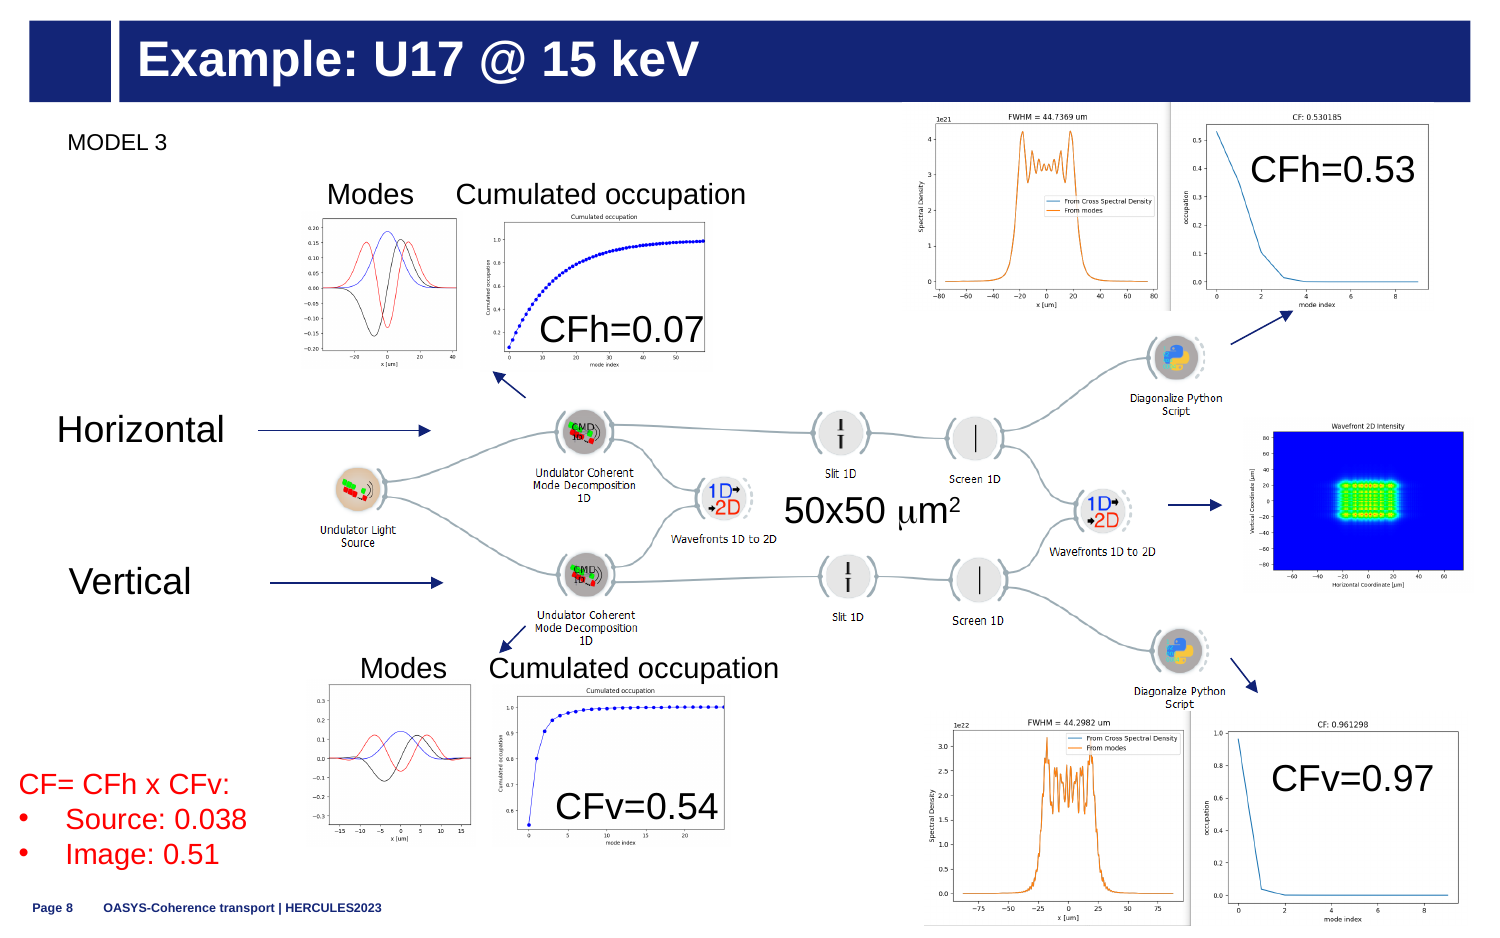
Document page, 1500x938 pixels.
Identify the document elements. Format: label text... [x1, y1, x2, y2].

picture [902, 101, 1435, 311]
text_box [1230, 310, 1294, 345]
title Example: U17 @ 15 keV [119, 20, 1471, 103]
text_box Horizontal [41, 397, 240, 458]
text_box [1230, 657, 1259, 694]
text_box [492, 370, 526, 399]
picture [285, 209, 1500, 938]
text_box MODEL 3 [52, 120, 183, 163]
footer OASYS-Coherence transport | HERCULES2023 [103, 886, 918, 916]
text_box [498, 625, 526, 654]
text_box Modes Cumulated occupation [312, 168, 763, 218]
text_box Vertical [54, 549, 207, 610]
text_box CF= CFh x CFv: Source: 0.038 Image: 0.51 [3, 757, 263, 878]
slide_number Page 8 [32, 886, 101, 916]
